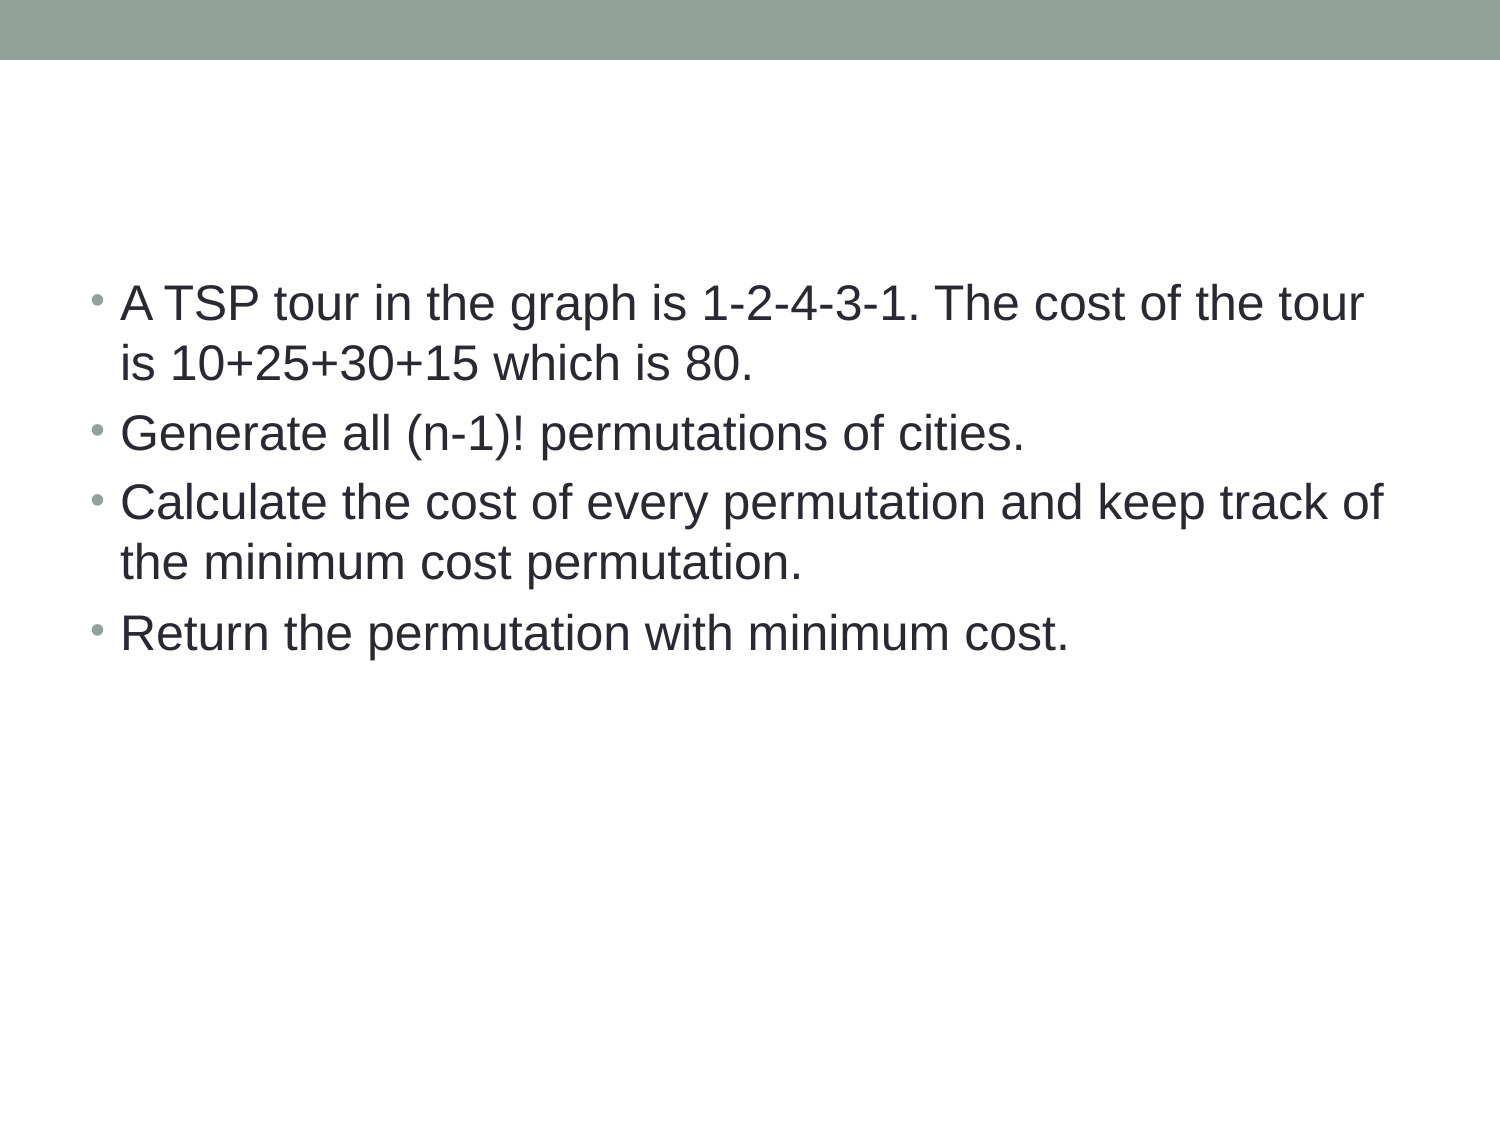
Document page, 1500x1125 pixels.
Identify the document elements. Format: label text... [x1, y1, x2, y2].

list A TSP tour in the graph is 1-2-4-3-1. The cost of the tour is 10+25+30+15 which is 80. Generate all (n-1)! permutations of cities. Calculate the cost of every permutation and keep track of the minimum cost permutation. Return the permutation with minimum cost. [75, 262, 1425, 1063]
